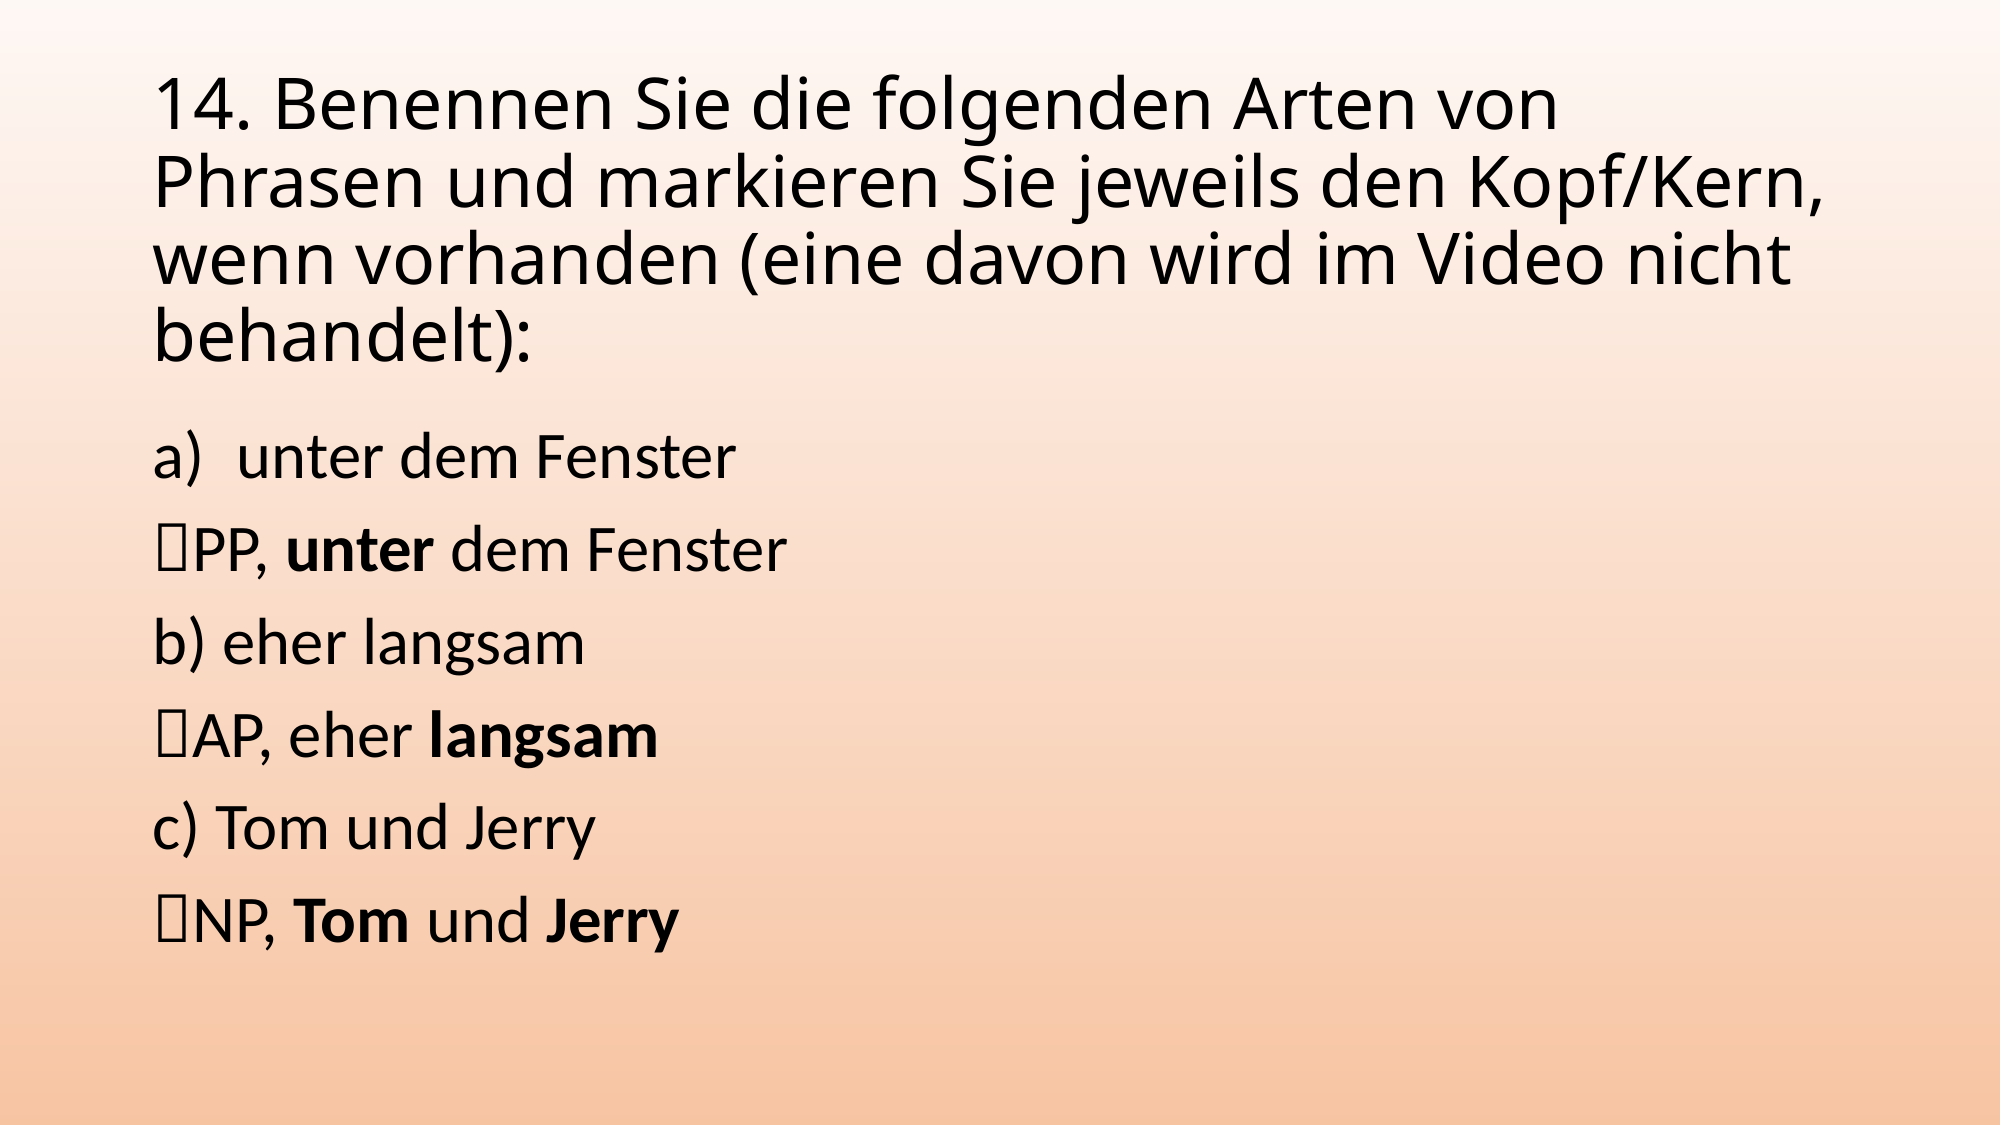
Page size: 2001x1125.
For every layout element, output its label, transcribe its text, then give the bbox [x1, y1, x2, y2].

title 14. Benennen Sie die folgenden Arten von Phrasen und markieren Sie jeweils den Kopf/Kern, wenn vorhanden (eine davon wird im Video nicht behandelt): [137, 59, 1863, 386]
list unter dem Fenster PP, unter dem Fenster b) eher langsam AP, eher langsam c) Tom und Jerry NP, Tom und Jerry [137, 413, 1863, 1014]
